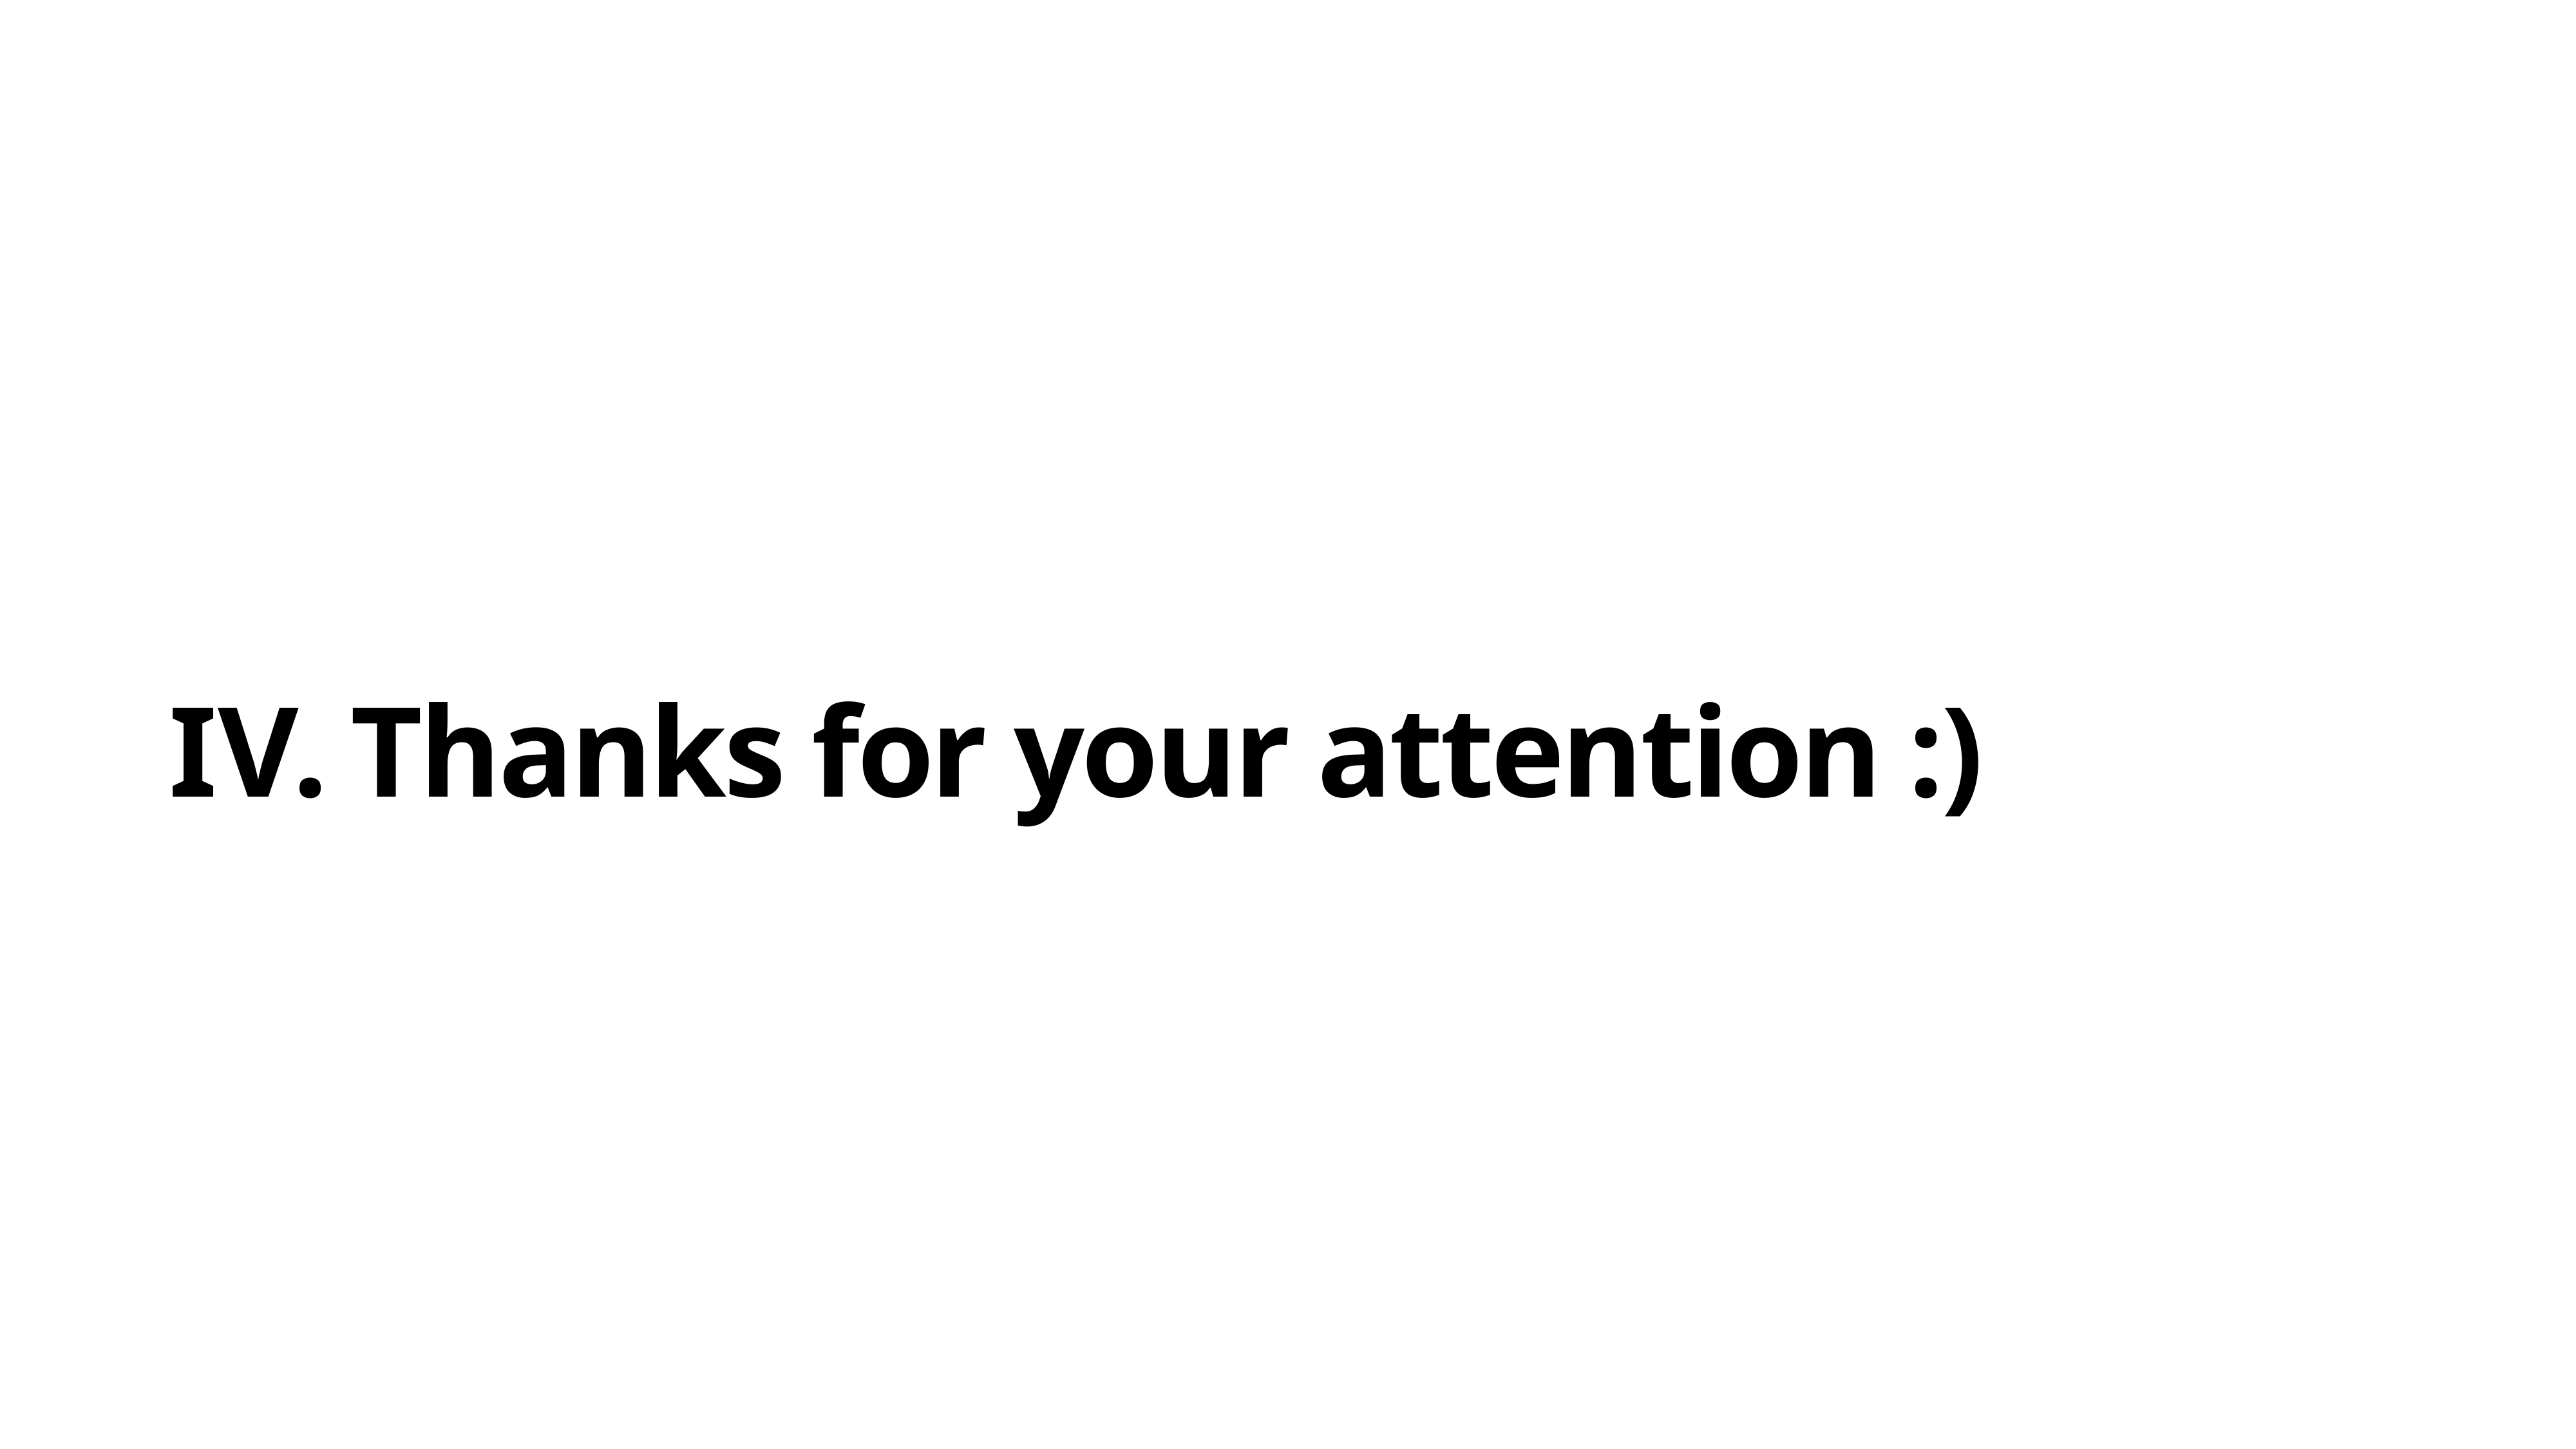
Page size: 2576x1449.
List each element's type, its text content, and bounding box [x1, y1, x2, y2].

text_box Thanks for your attention :) [164, 623, 2412, 826]
